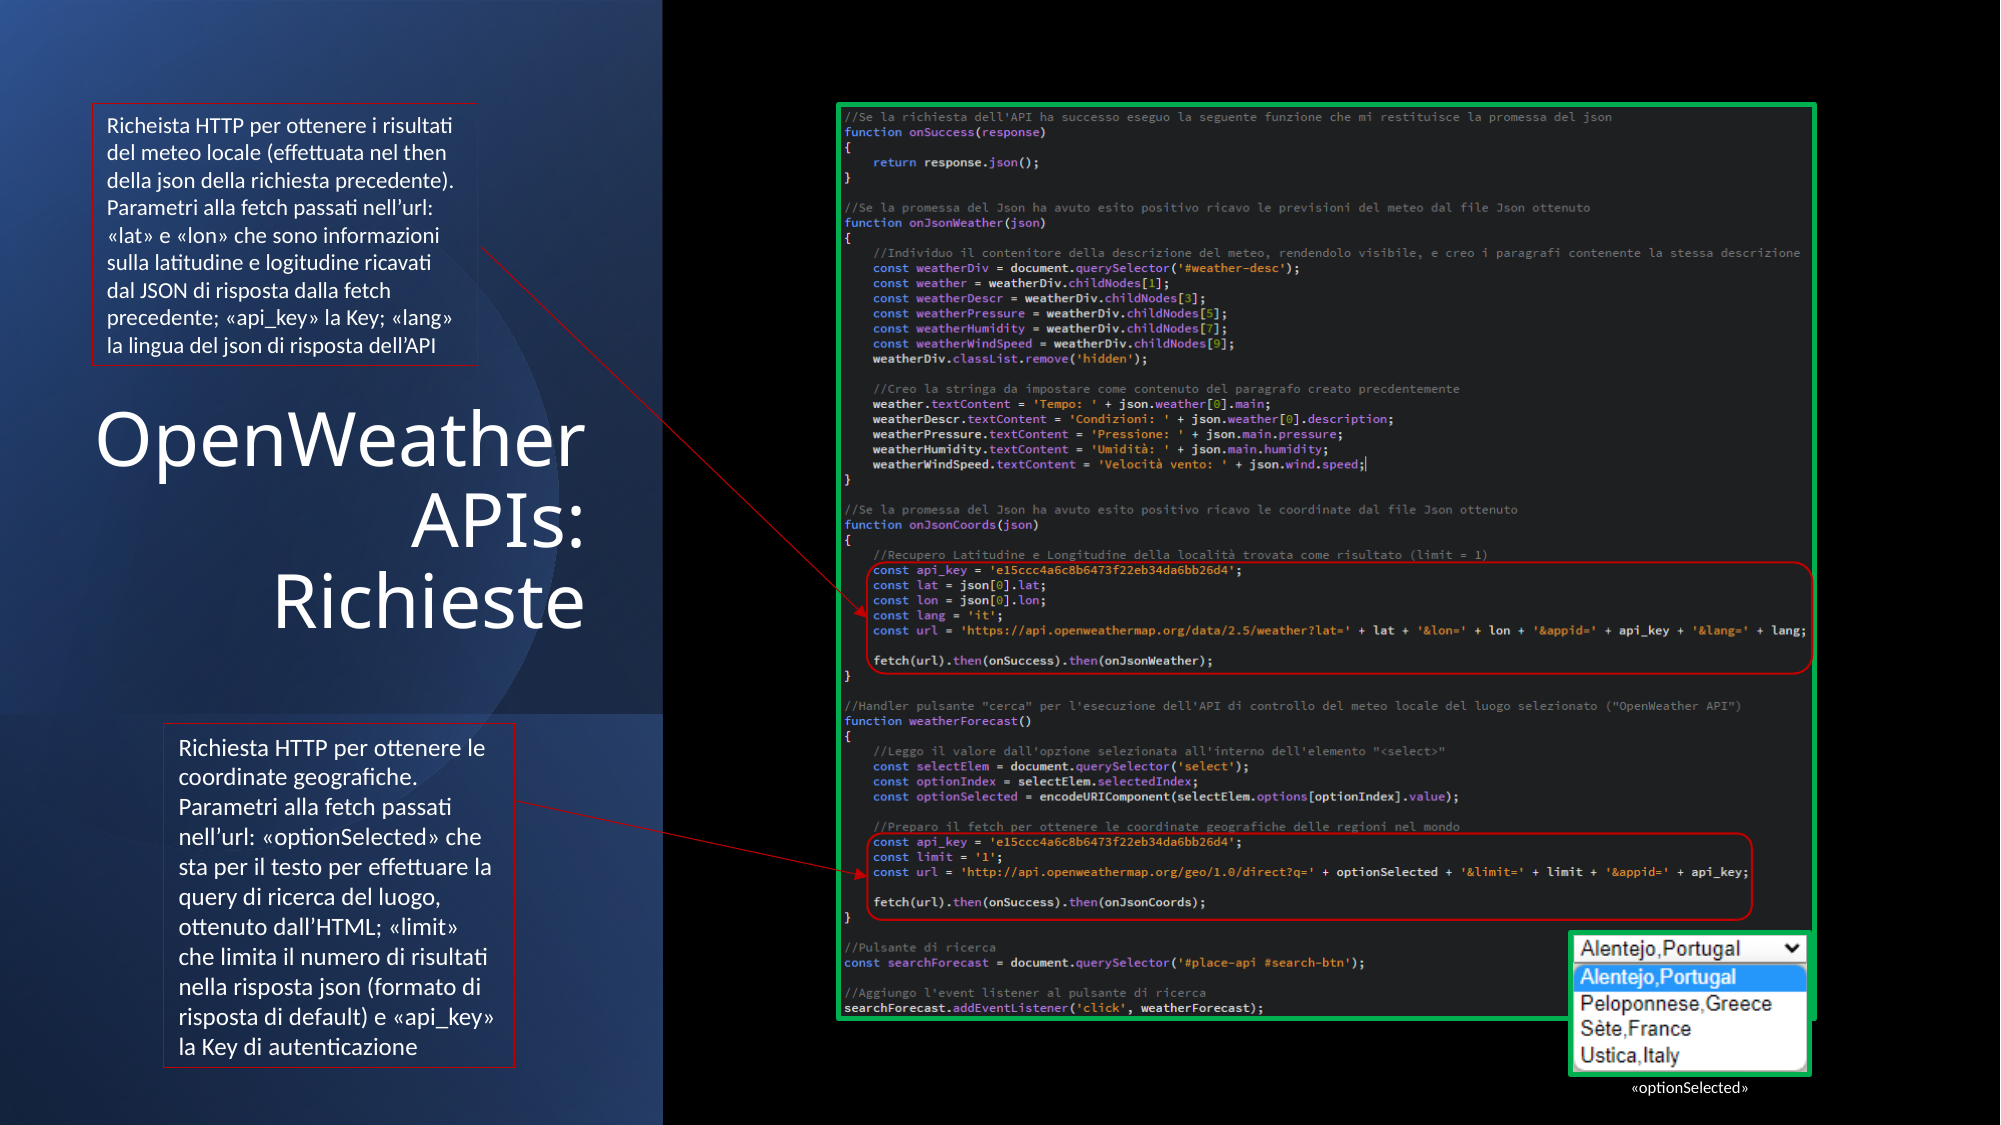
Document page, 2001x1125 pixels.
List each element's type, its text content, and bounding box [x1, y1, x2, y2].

text_box Richeista HTTP per ottenere i risultati del meteo locale (effettuata nel then della json della richiesta precedente). Parametri alla fetch passati nell’url: «lat» e «lon» che sono informazioni sulla latitudine e logitudine ricavati dal JSON di risposta dalla fetch precedente; «api_key» la Key; «lang» la lingua del json di risposta dell’API [92, 103, 478, 366]
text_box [516, 800, 868, 877]
title OpenWeather APIs: Richieste [76, 96, 602, 652]
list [840, 106, 1813, 1017]
text_box [663, 0, 2000, 1125]
text_box [0, 0, 663, 1124]
picture [1572, 934, 1808, 1072]
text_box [481, 246, 867, 618]
text_box «optionSelected» [1600, 1072, 1780, 1105]
text_box Richiesta HTTP per ottenere le coordinate geografiche. Parametri alla fetch passati nell’url: «optionSelected» che sta per il testo per effettuare la query di ricerca del luogo, ottenuto dall’HTML; «limit» che limita il numero di risultati nella risposta json (formato di risposta di default) e «api_key» la Key di autenticazione [163, 723, 515, 1068]
